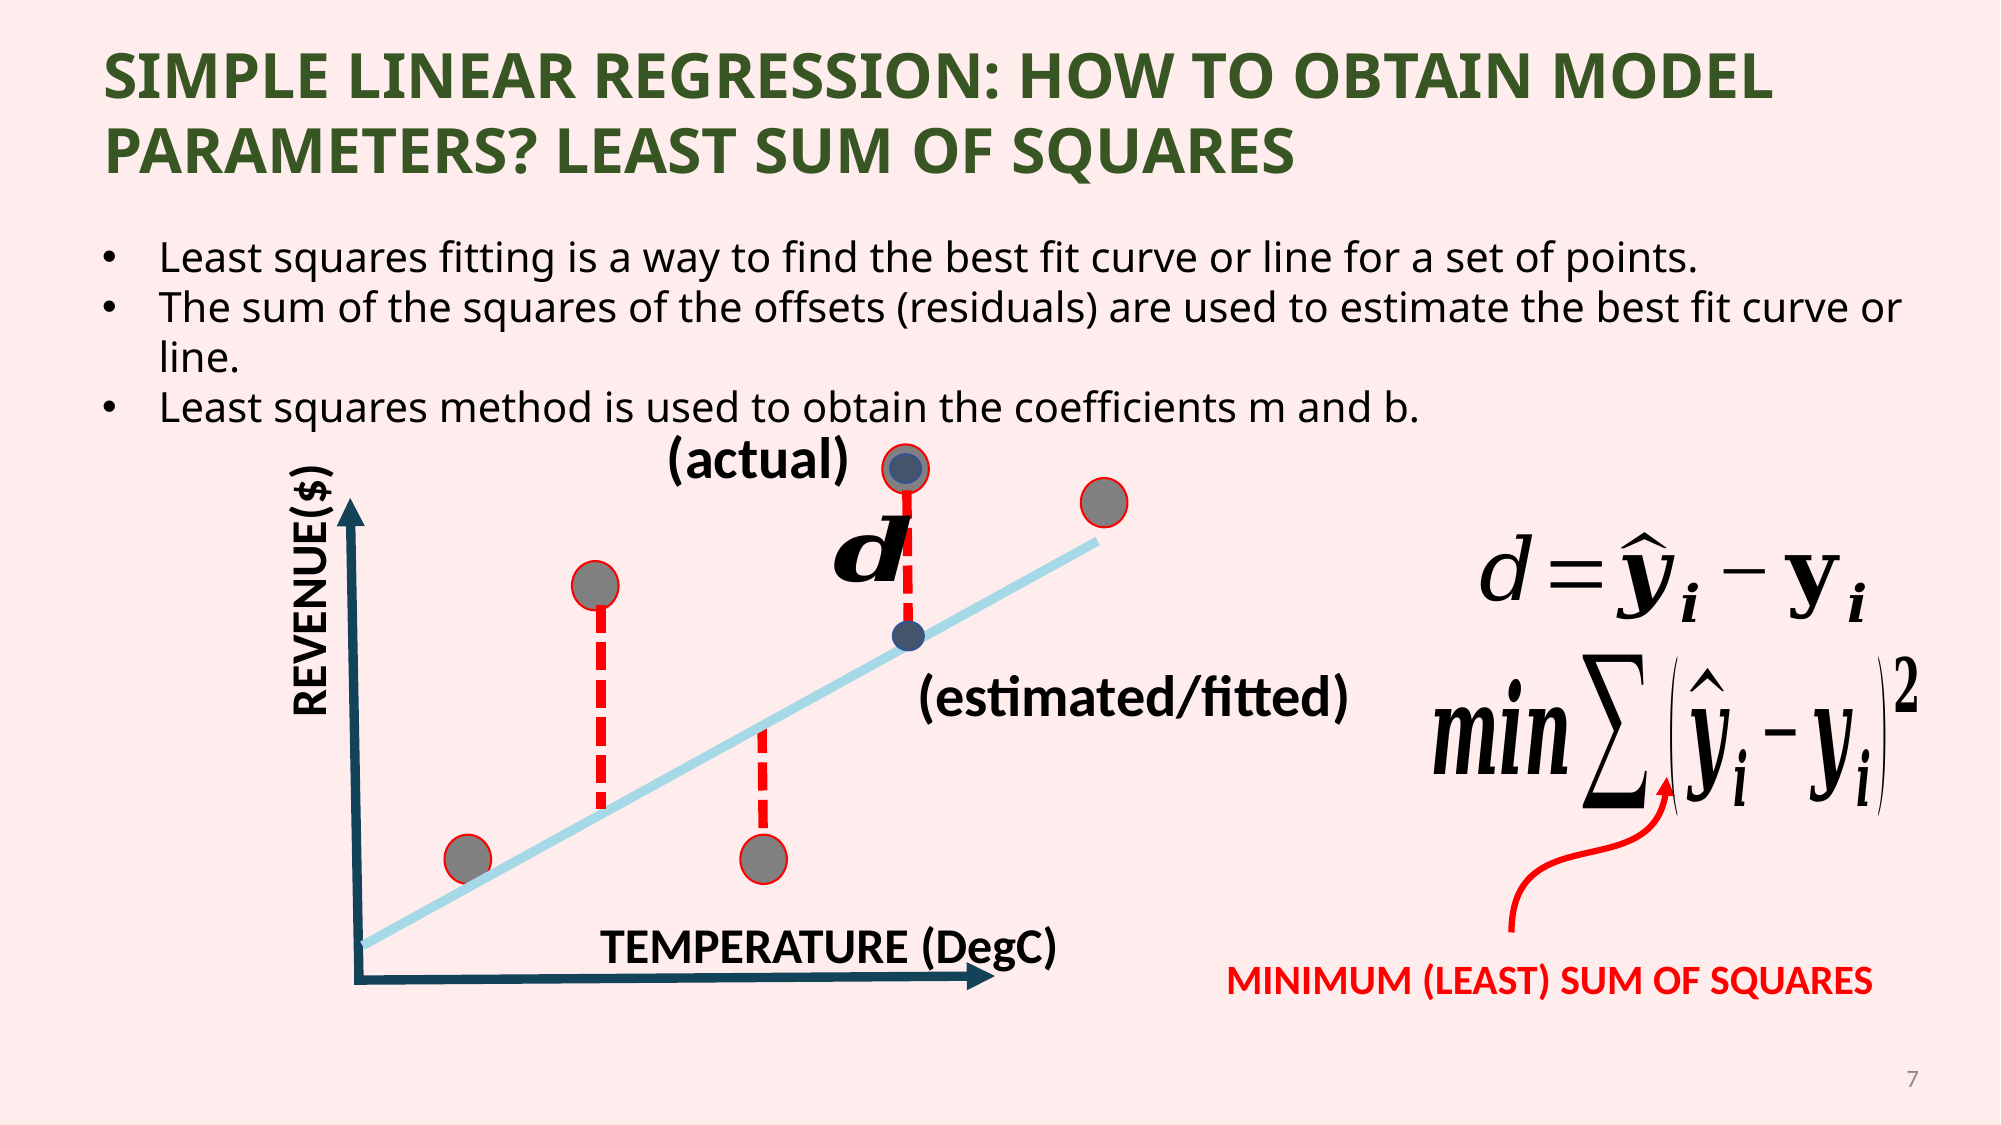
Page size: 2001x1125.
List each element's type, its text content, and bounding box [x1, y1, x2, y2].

text_box MINIMUM (LEAST) SUM OF SQUARES [1211, 945, 1889, 1011]
text_box Least squares fitting is a way to find the best fit curve or line for a set of points. The sum of the squares of the offsets (residuals) are used to estimate the best fit curve or line. Least squares method is used to obtain the coefficients m and b. [87, 223, 1935, 439]
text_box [350, 497, 359, 984]
text_box SIMPLE LINEAR REGRESSION: HOW TO OBTAIN MODEL PARAMETERS? LEAST SUM OF SQUARES [88, 28, 1935, 193]
slide_number 7 [1467, 1047, 1935, 1108]
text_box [359, 975, 995, 981]
text_box [881, 443, 930, 495]
text_box REVENUE($) [268, 449, 344, 733]
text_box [1511, 776, 1667, 933]
text_box TEMPERATURE (DegC) [585, 946, 1074, 981]
text_box [1079, 477, 1129, 529]
text_box [889, 453, 923, 484]
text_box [362, 541, 1098, 946]
